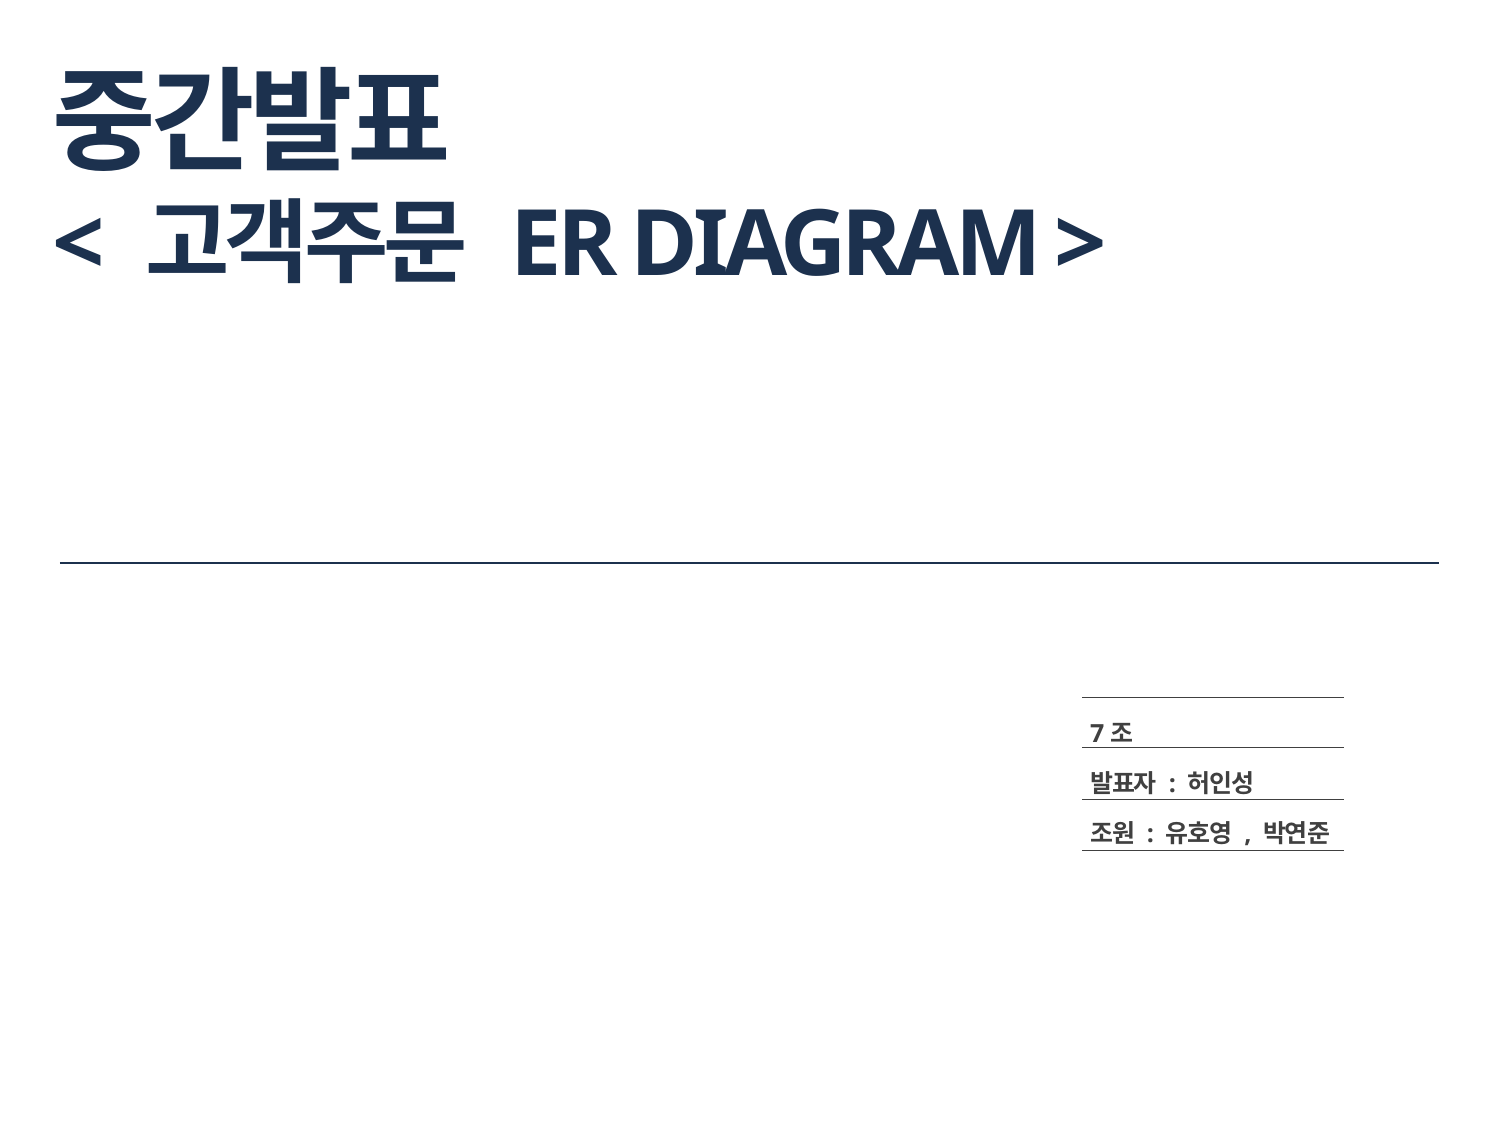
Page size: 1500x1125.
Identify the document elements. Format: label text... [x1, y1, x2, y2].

subtitle 7조 발표자 : 허인성 조원 : 유호영 , 박연준 [1075, 695, 1430, 983]
title 중간발표 < 고객주문 ER DIAGRAM > [37, 41, 1313, 365]
